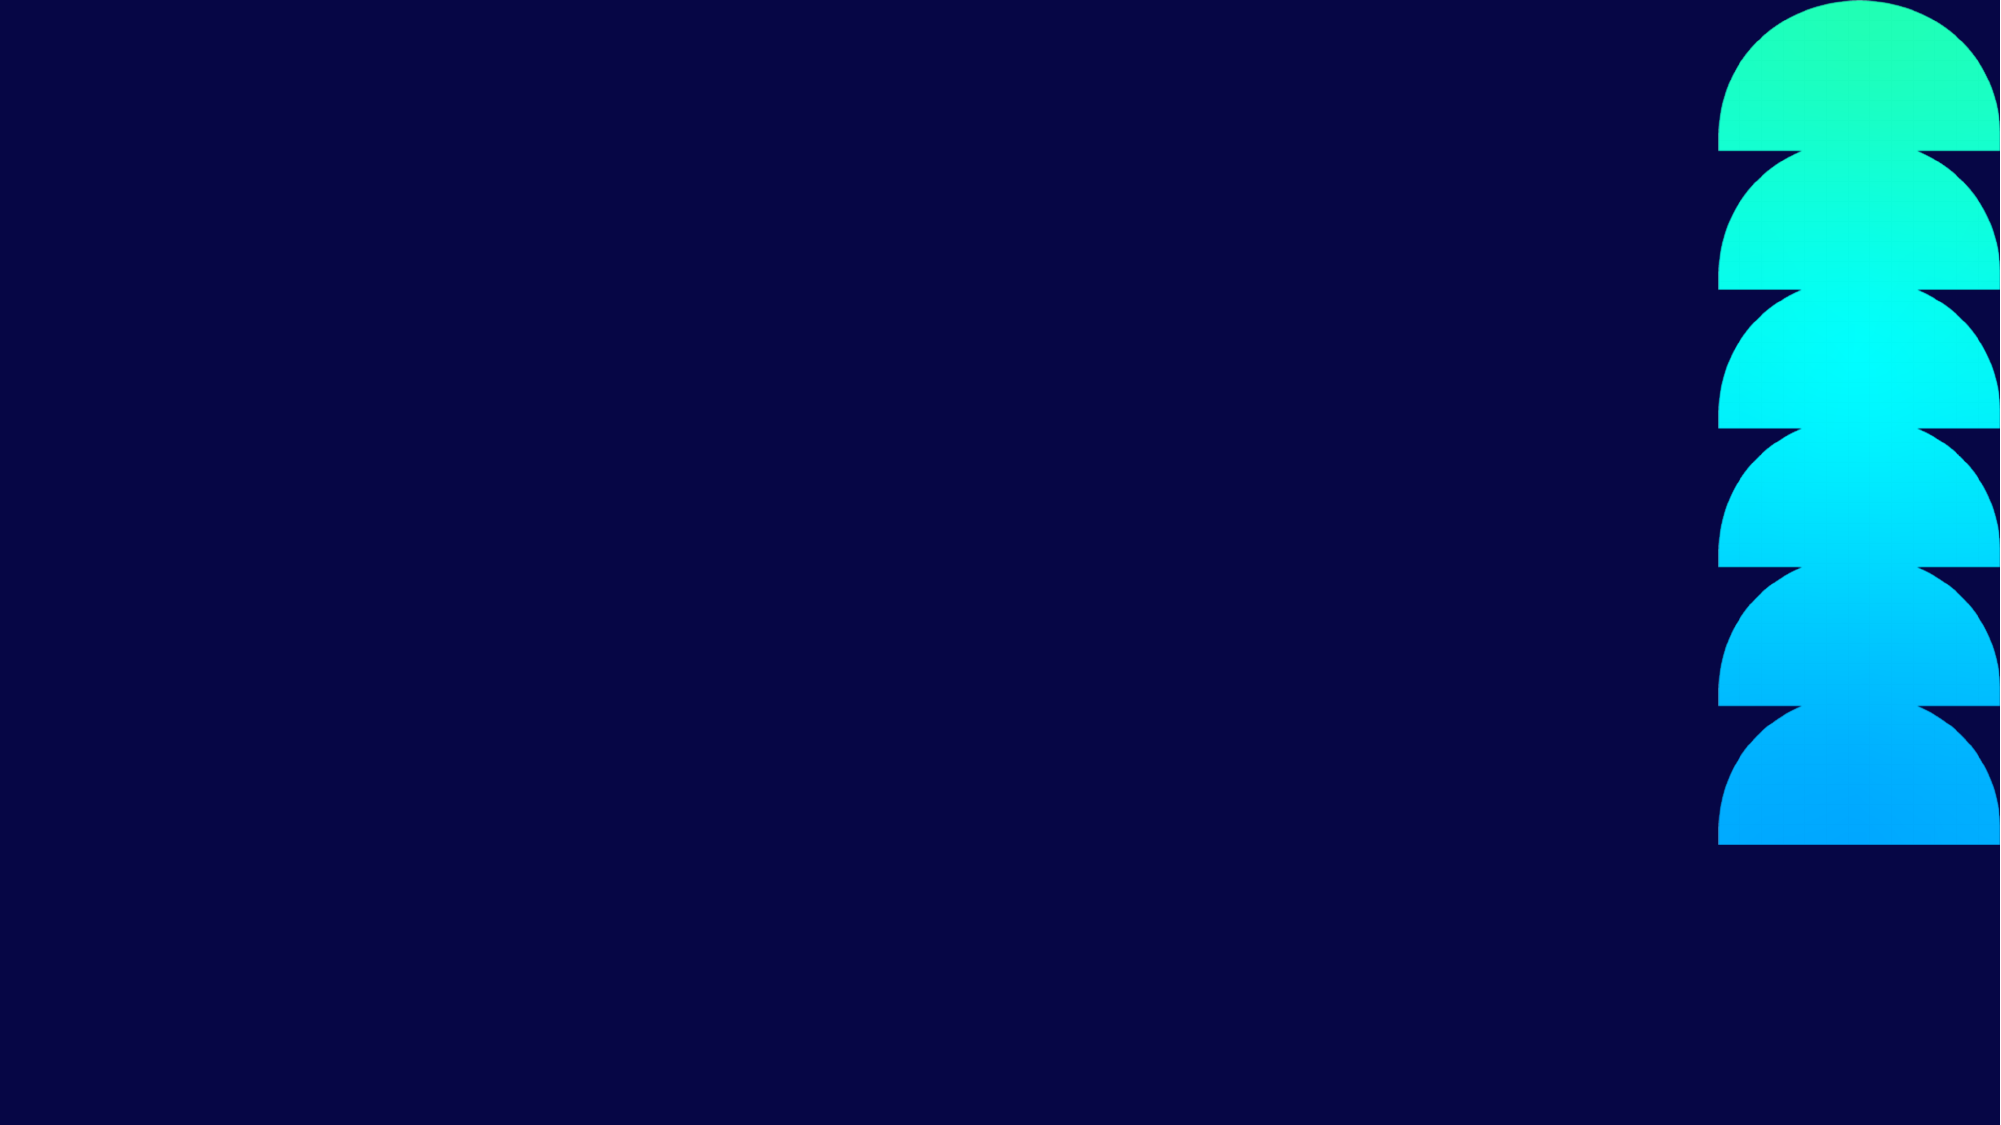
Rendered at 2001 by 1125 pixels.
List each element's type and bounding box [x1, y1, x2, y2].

picture [1924, 707, 2000, 809]
picture [999, 0, 2000, 1125]
